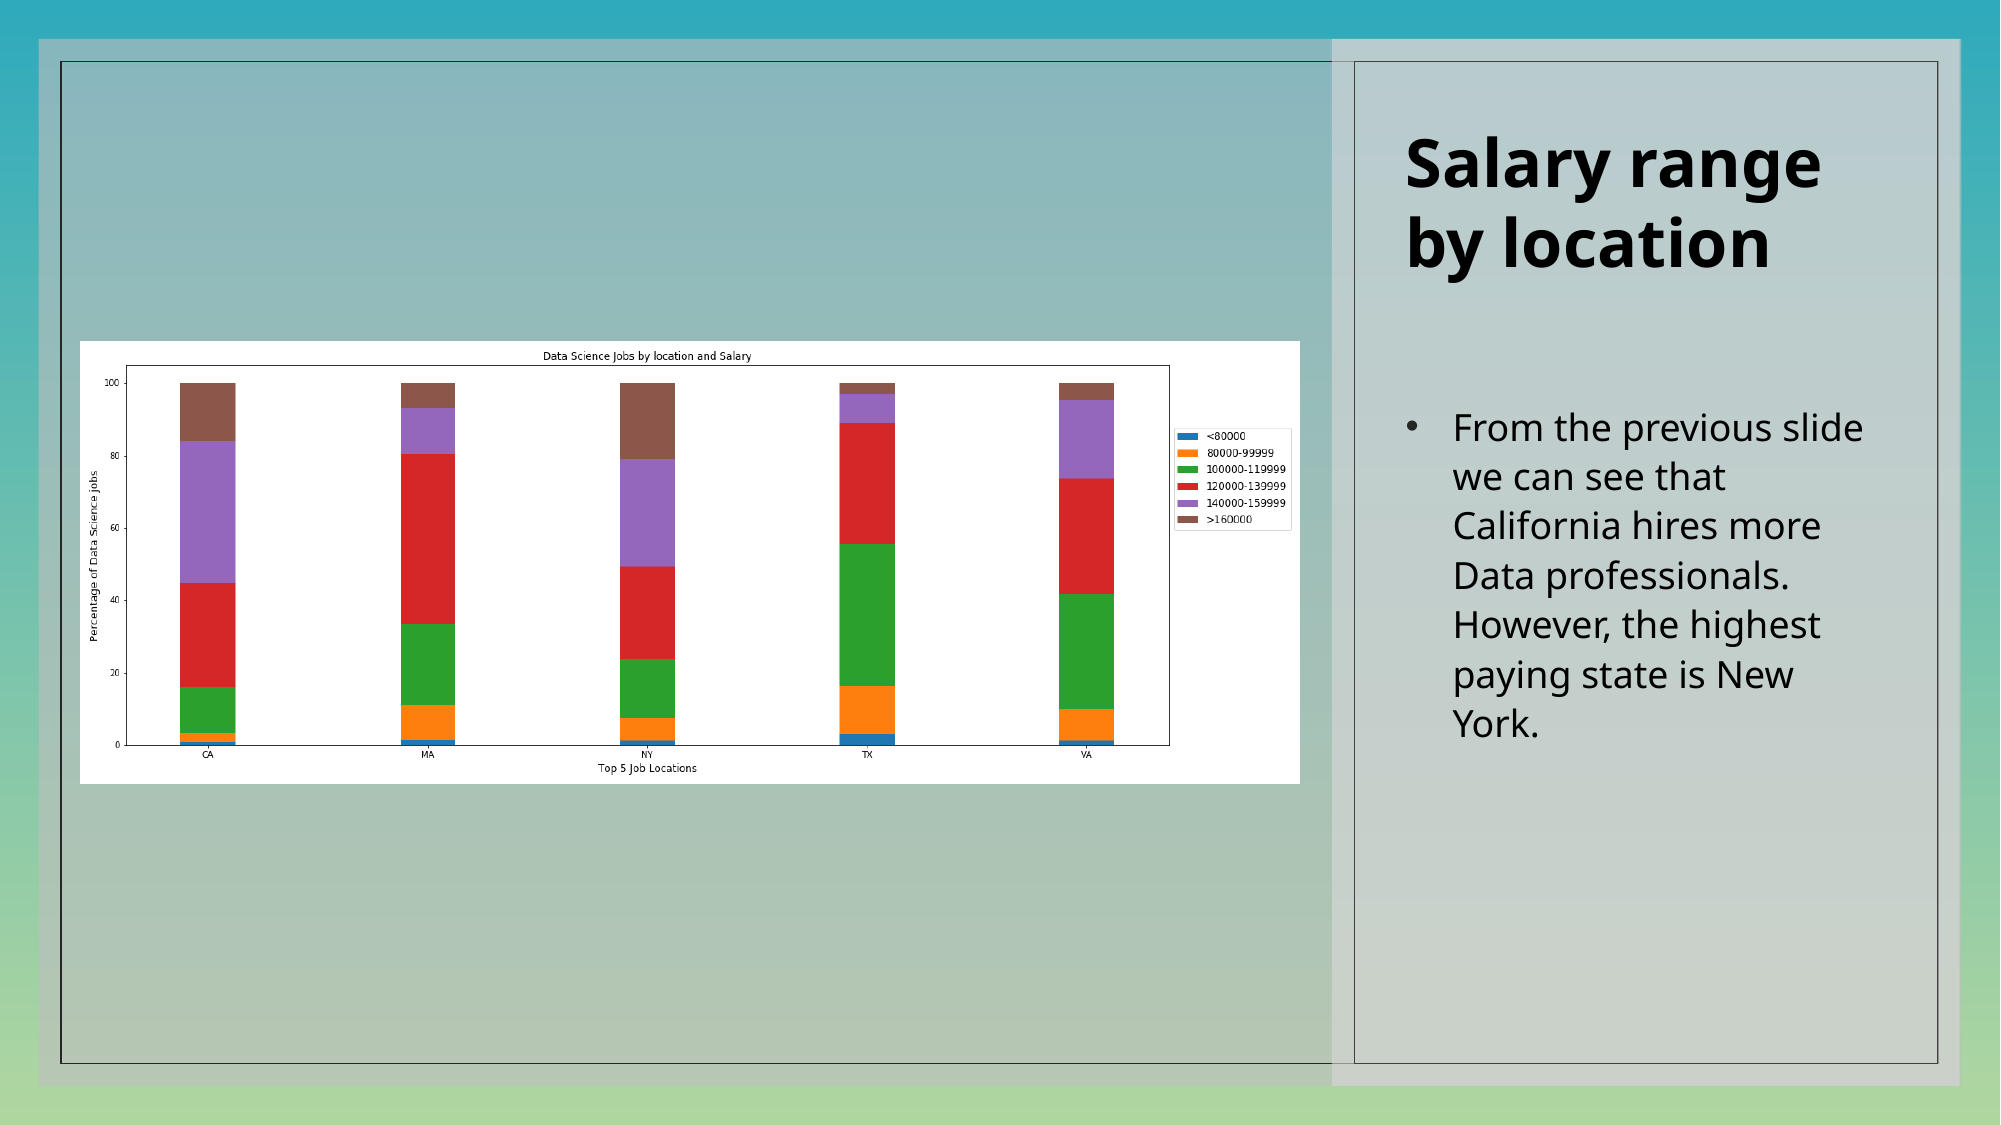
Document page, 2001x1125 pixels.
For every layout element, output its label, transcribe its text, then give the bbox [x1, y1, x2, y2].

picture [80, 341, 1300, 784]
list From the previous slide we can see that California hires more Data professionals. However, the highest paying state is New York. [1390, 391, 1907, 968]
title Salary range by location [1390, 98, 1907, 369]
